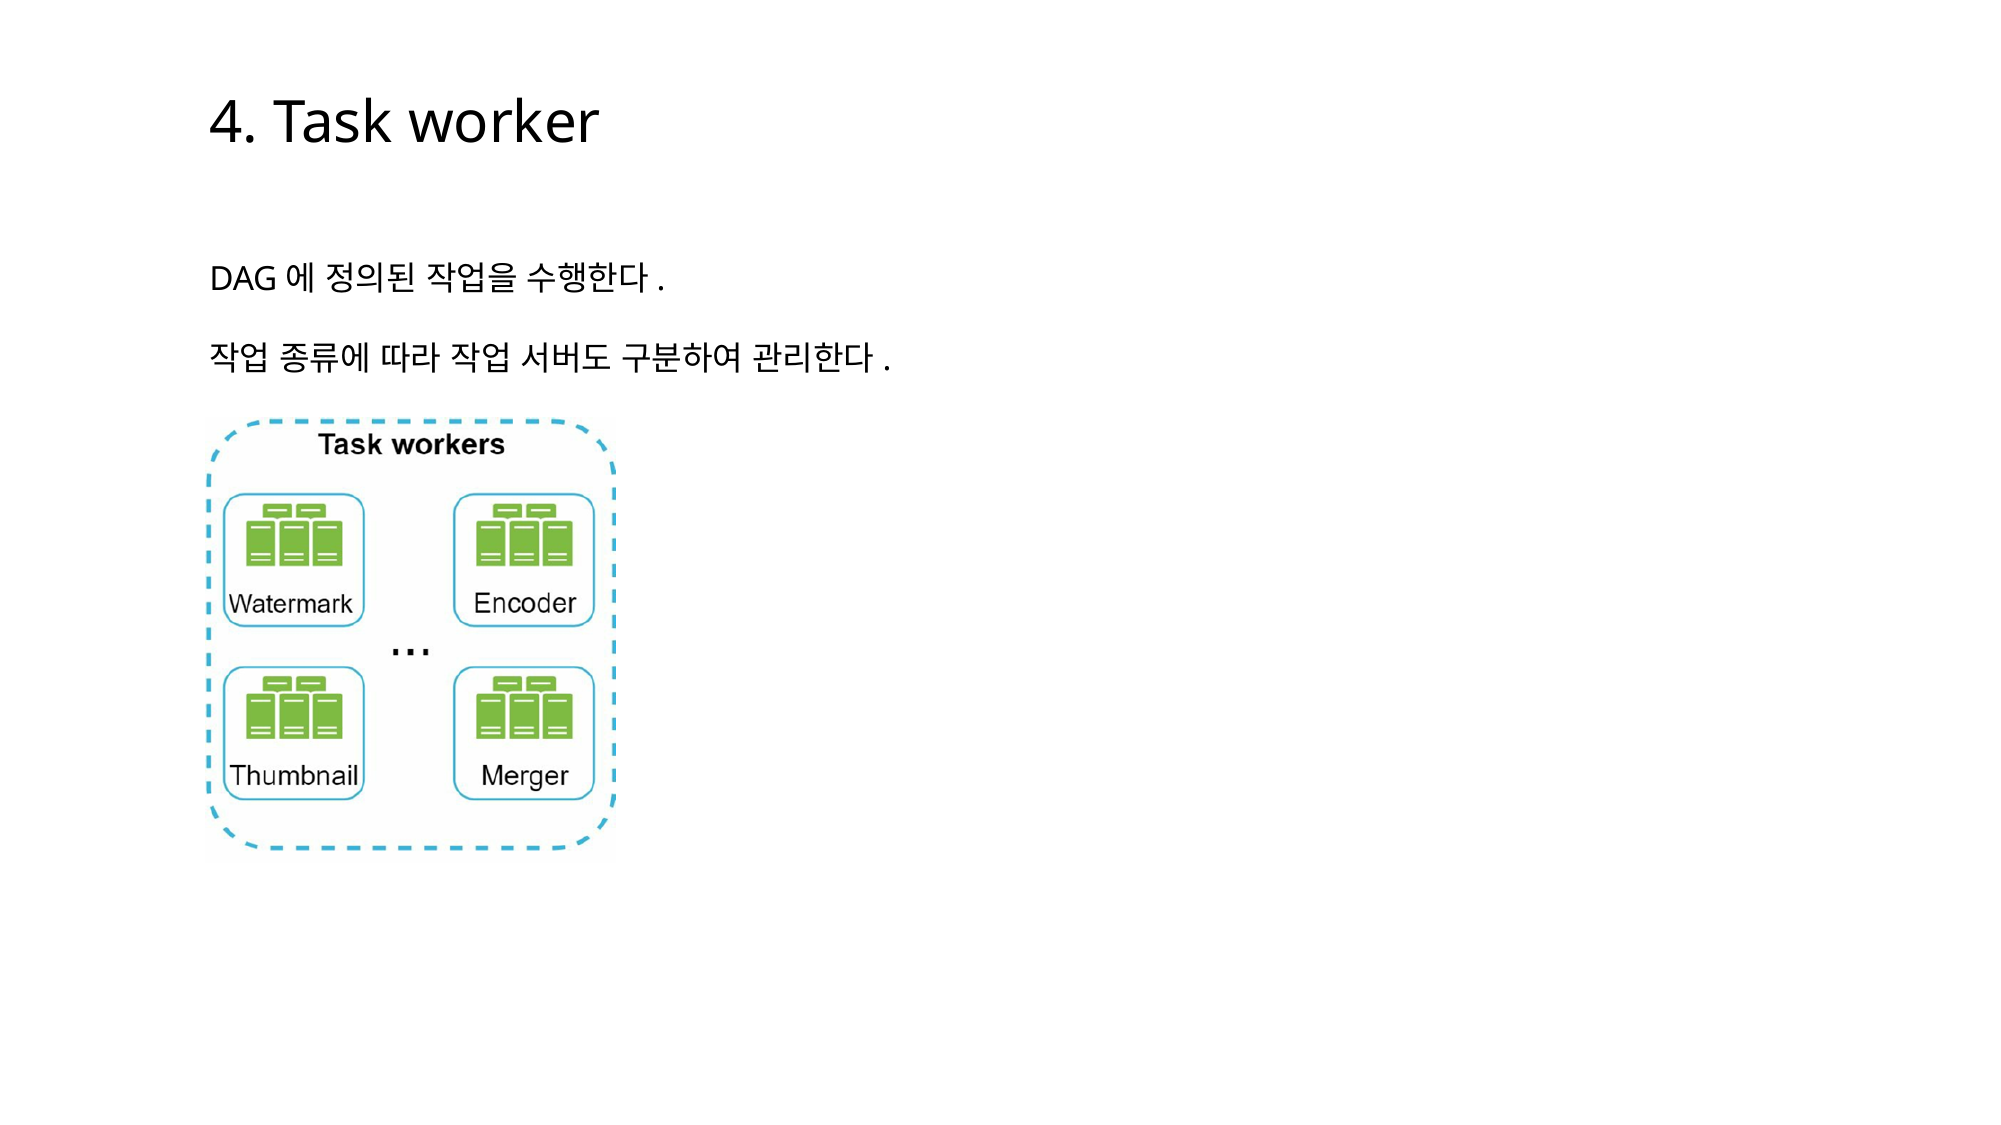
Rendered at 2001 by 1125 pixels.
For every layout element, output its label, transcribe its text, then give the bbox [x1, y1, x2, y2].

list DAG에 정의된 작업을 수행한다. 작업 종류에 따라 작업 서버도 구분하여 관리한다. [194, 229, 1827, 1087]
title 4. Task worker [194, 63, 1920, 186]
picture [194, 408, 628, 863]
